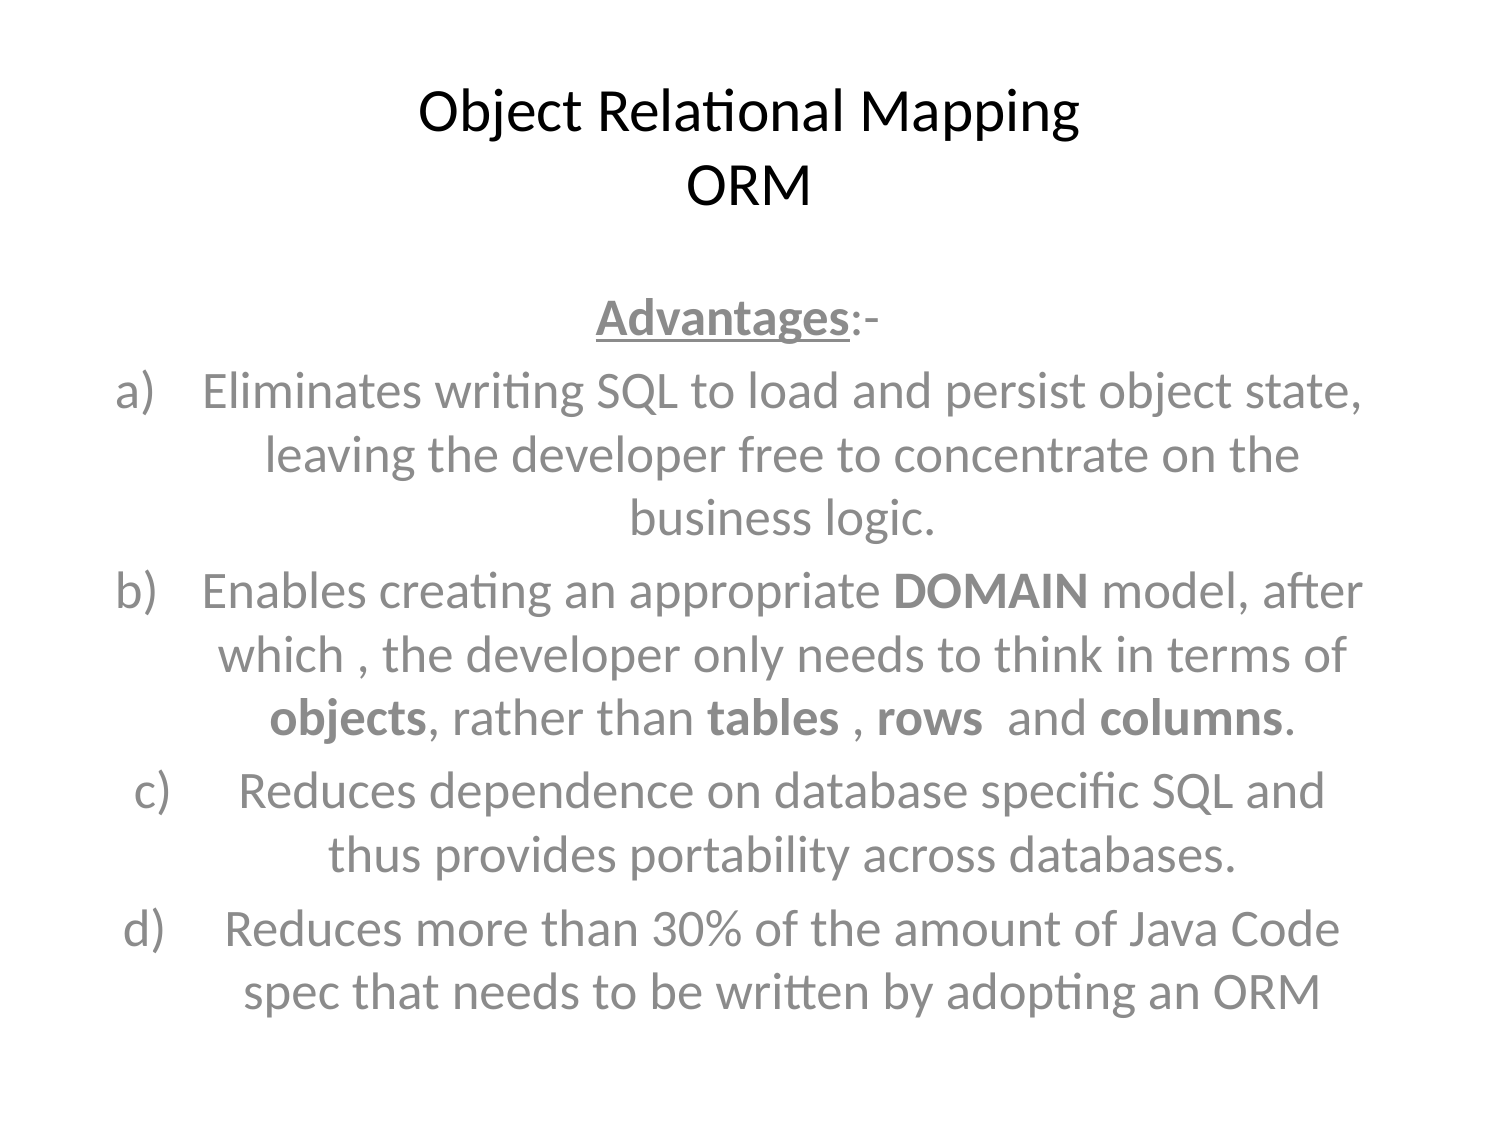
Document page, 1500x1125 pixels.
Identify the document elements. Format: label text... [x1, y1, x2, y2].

subtitle Advantages:- Eliminates writing SQL to load and persist object state, leaving the developer free to concentrate on the business logic. Enables creating an appropriate DOMAIN model, after which , the developer only needs to think in terms of objects, rather than tables , rows and columns. Reduces dependence on database specific SQL and thus provides portability across databases. Reduces more than 30% of the amount of Java Code spec that needs to be written by adopting an ORM [99, 275, 1388, 1075]
title Object Relational Mapping ORM [112, 62, 1388, 225]
